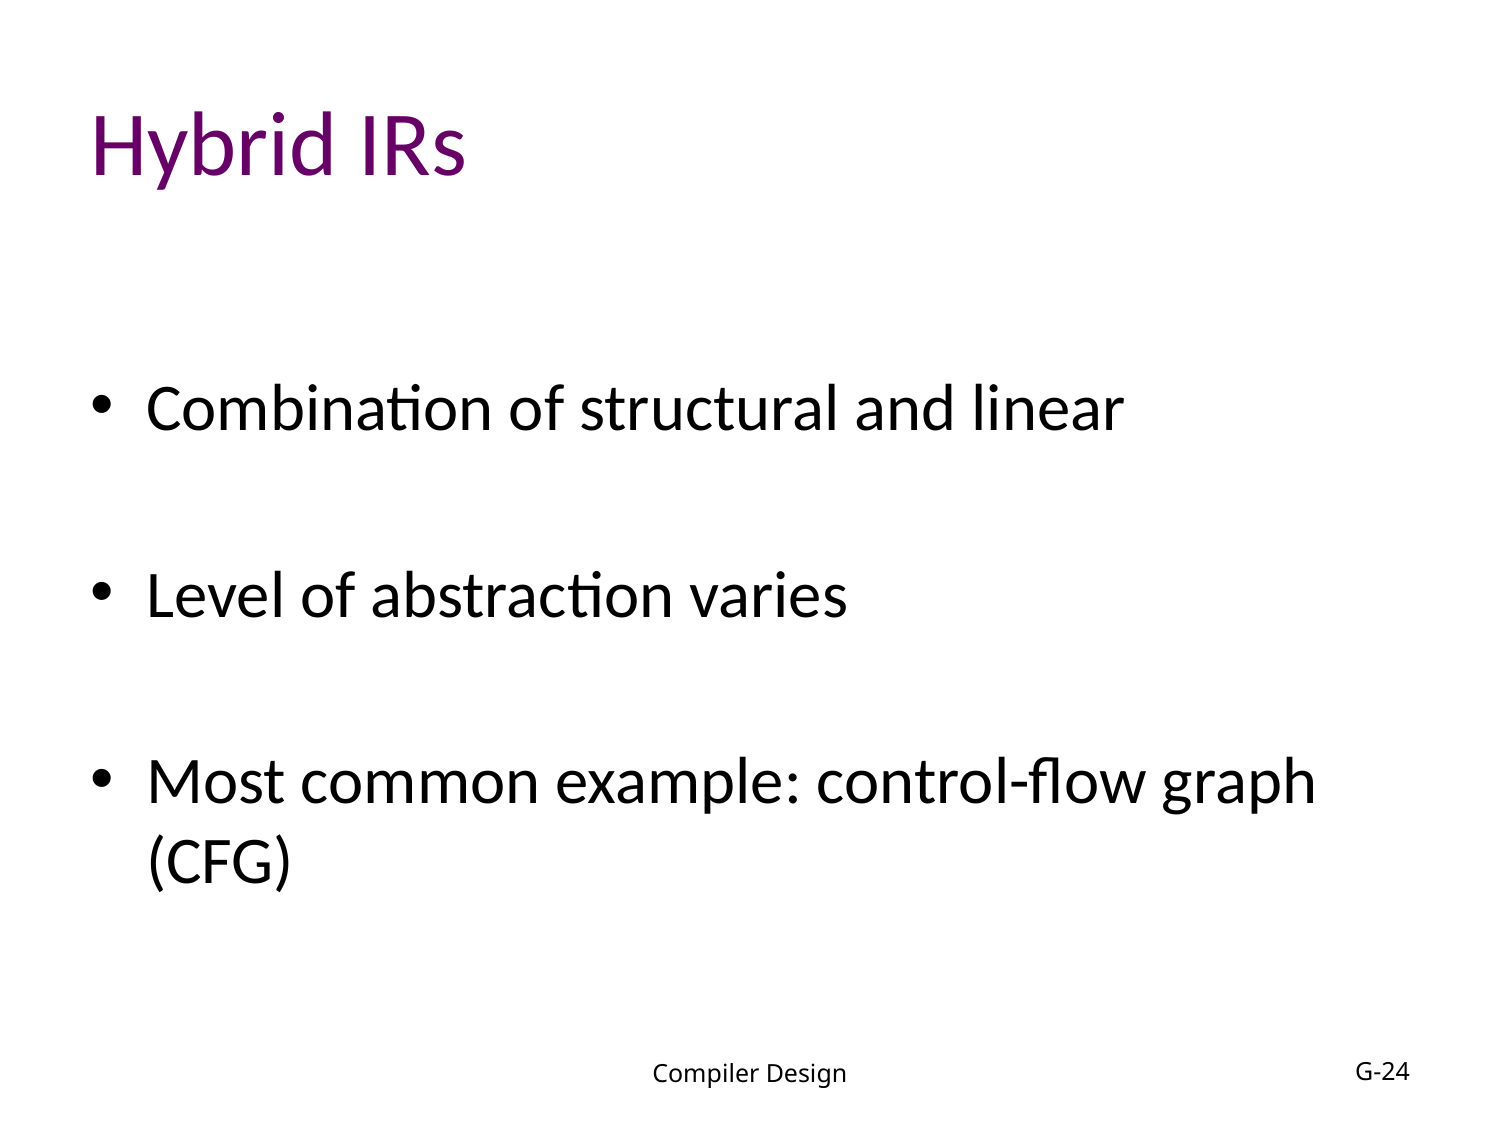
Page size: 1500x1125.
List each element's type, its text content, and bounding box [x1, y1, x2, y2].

slide_number G-24 [1074, 1042, 1425, 1103]
list Combination of structural and linear Level of abstraction varies Most common example: control-flow graph (CFG) [75, 262, 1425, 1005]
footer Compiler Design [512, 1042, 988, 1103]
title Hybrid IRs [75, 45, 1425, 233]
